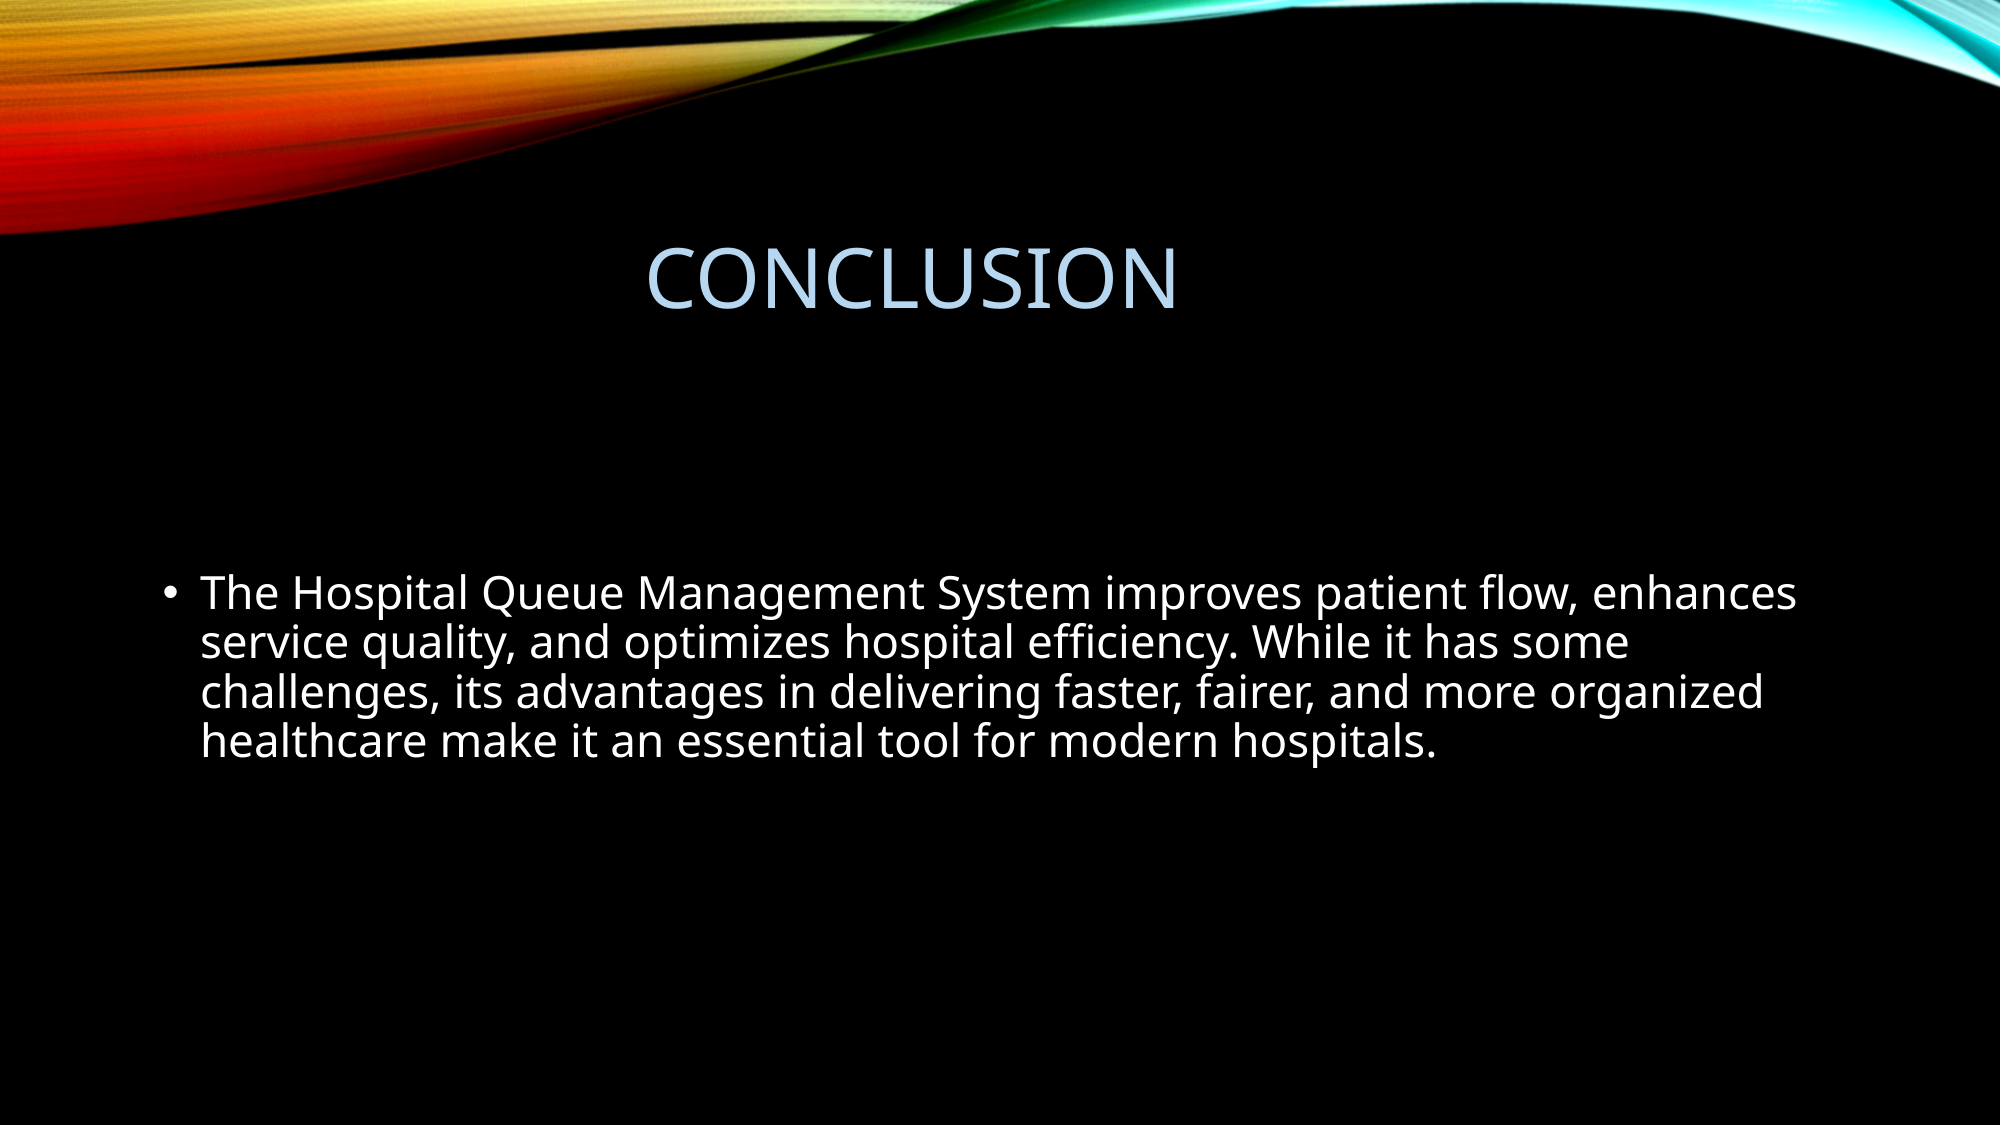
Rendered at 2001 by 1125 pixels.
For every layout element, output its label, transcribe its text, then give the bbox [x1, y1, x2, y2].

title conclusion [629, 175, 2000, 388]
picture [0, 0, 2000, 237]
list The Hospital Queue Management System improves patient flow, enhances service quality, and optimizes hospital efficiency. While it has some challenges, its advantages in delivering faster, fairer, and more organized healthcare make it an essential tool for modern hospitals. [147, 562, 1853, 983]
